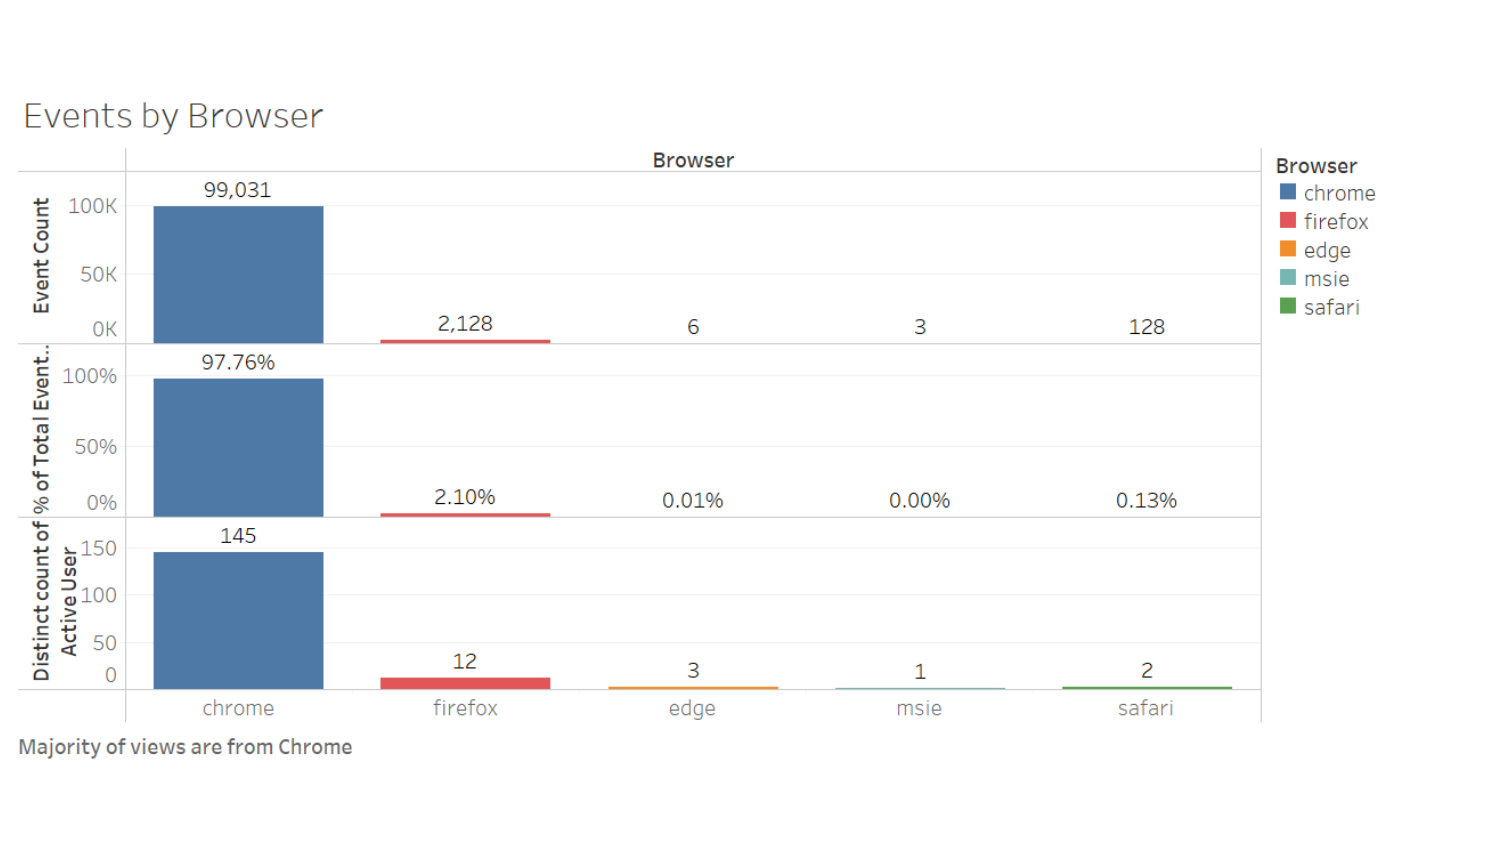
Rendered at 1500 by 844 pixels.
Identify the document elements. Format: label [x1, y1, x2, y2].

picture [18, 83, 1434, 761]
